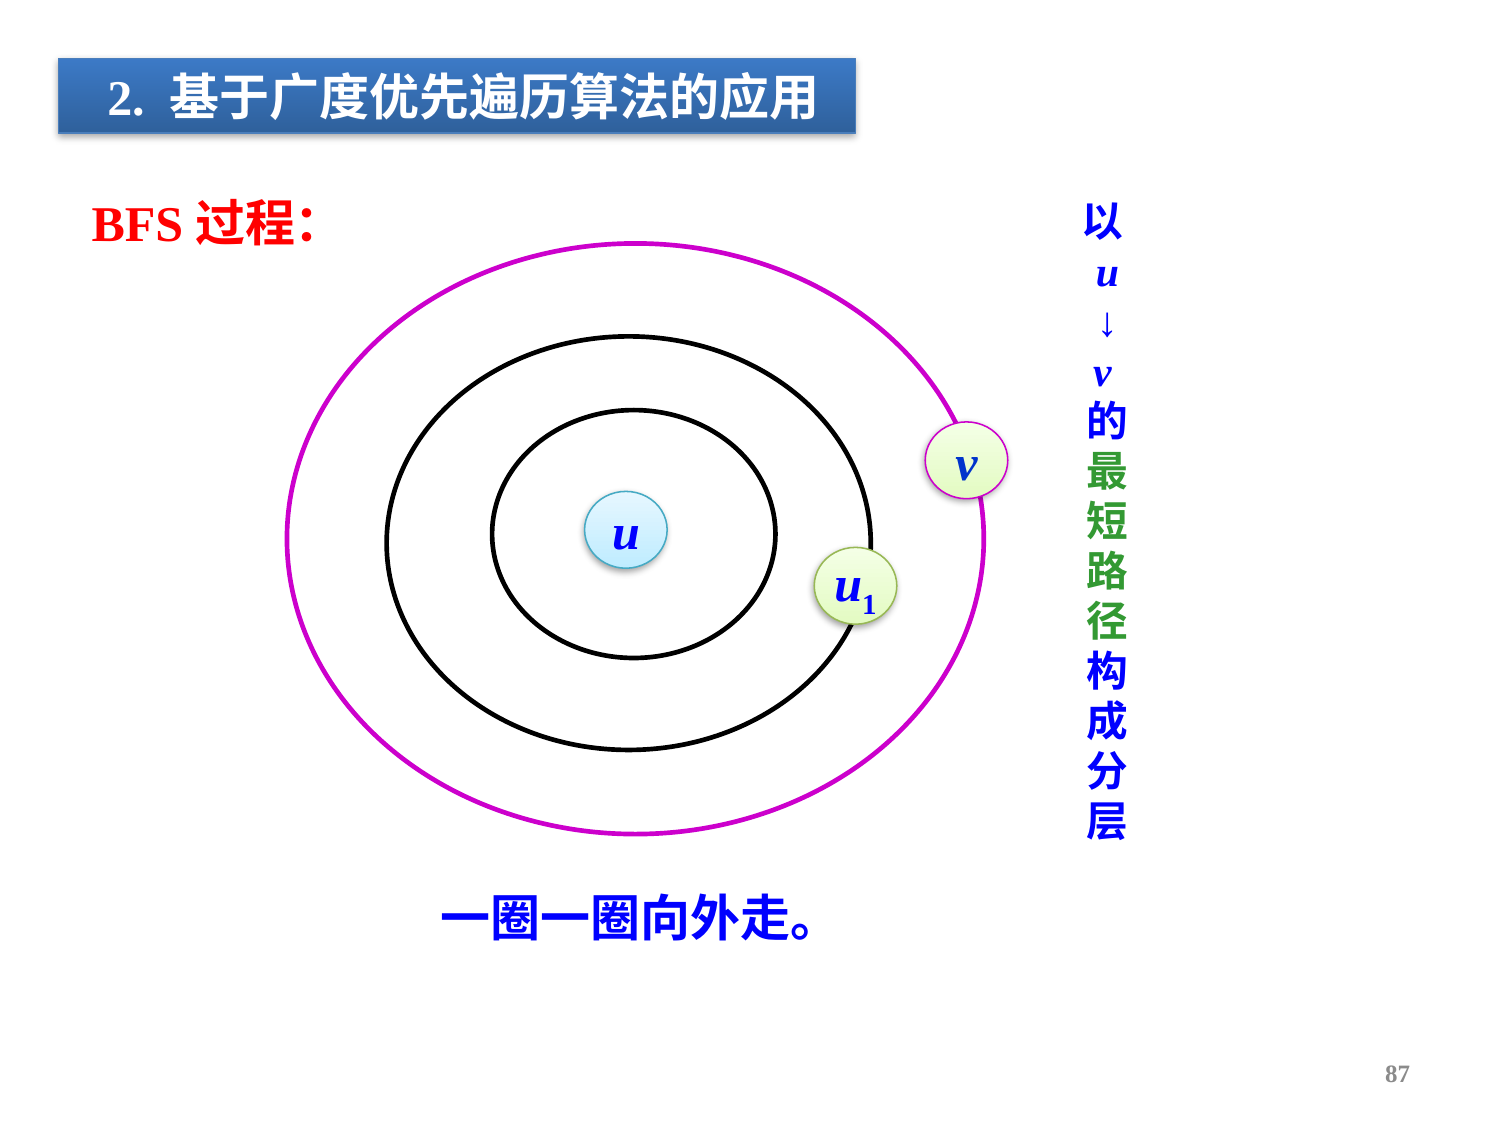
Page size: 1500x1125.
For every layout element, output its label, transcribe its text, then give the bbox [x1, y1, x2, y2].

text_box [286, 243, 1008, 835]
text_box BFS过程： [76, 184, 384, 260]
text_box 一圈一圈向外走。 [386, 878, 895, 954]
slide_number 87 [1074, 1042, 1425, 1103]
text_box 以u ↓ v的最短路径构成分层 [1066, 187, 1149, 853]
text_box 2. 基于广度优先遍历算法的应用 [58, 58, 856, 134]
